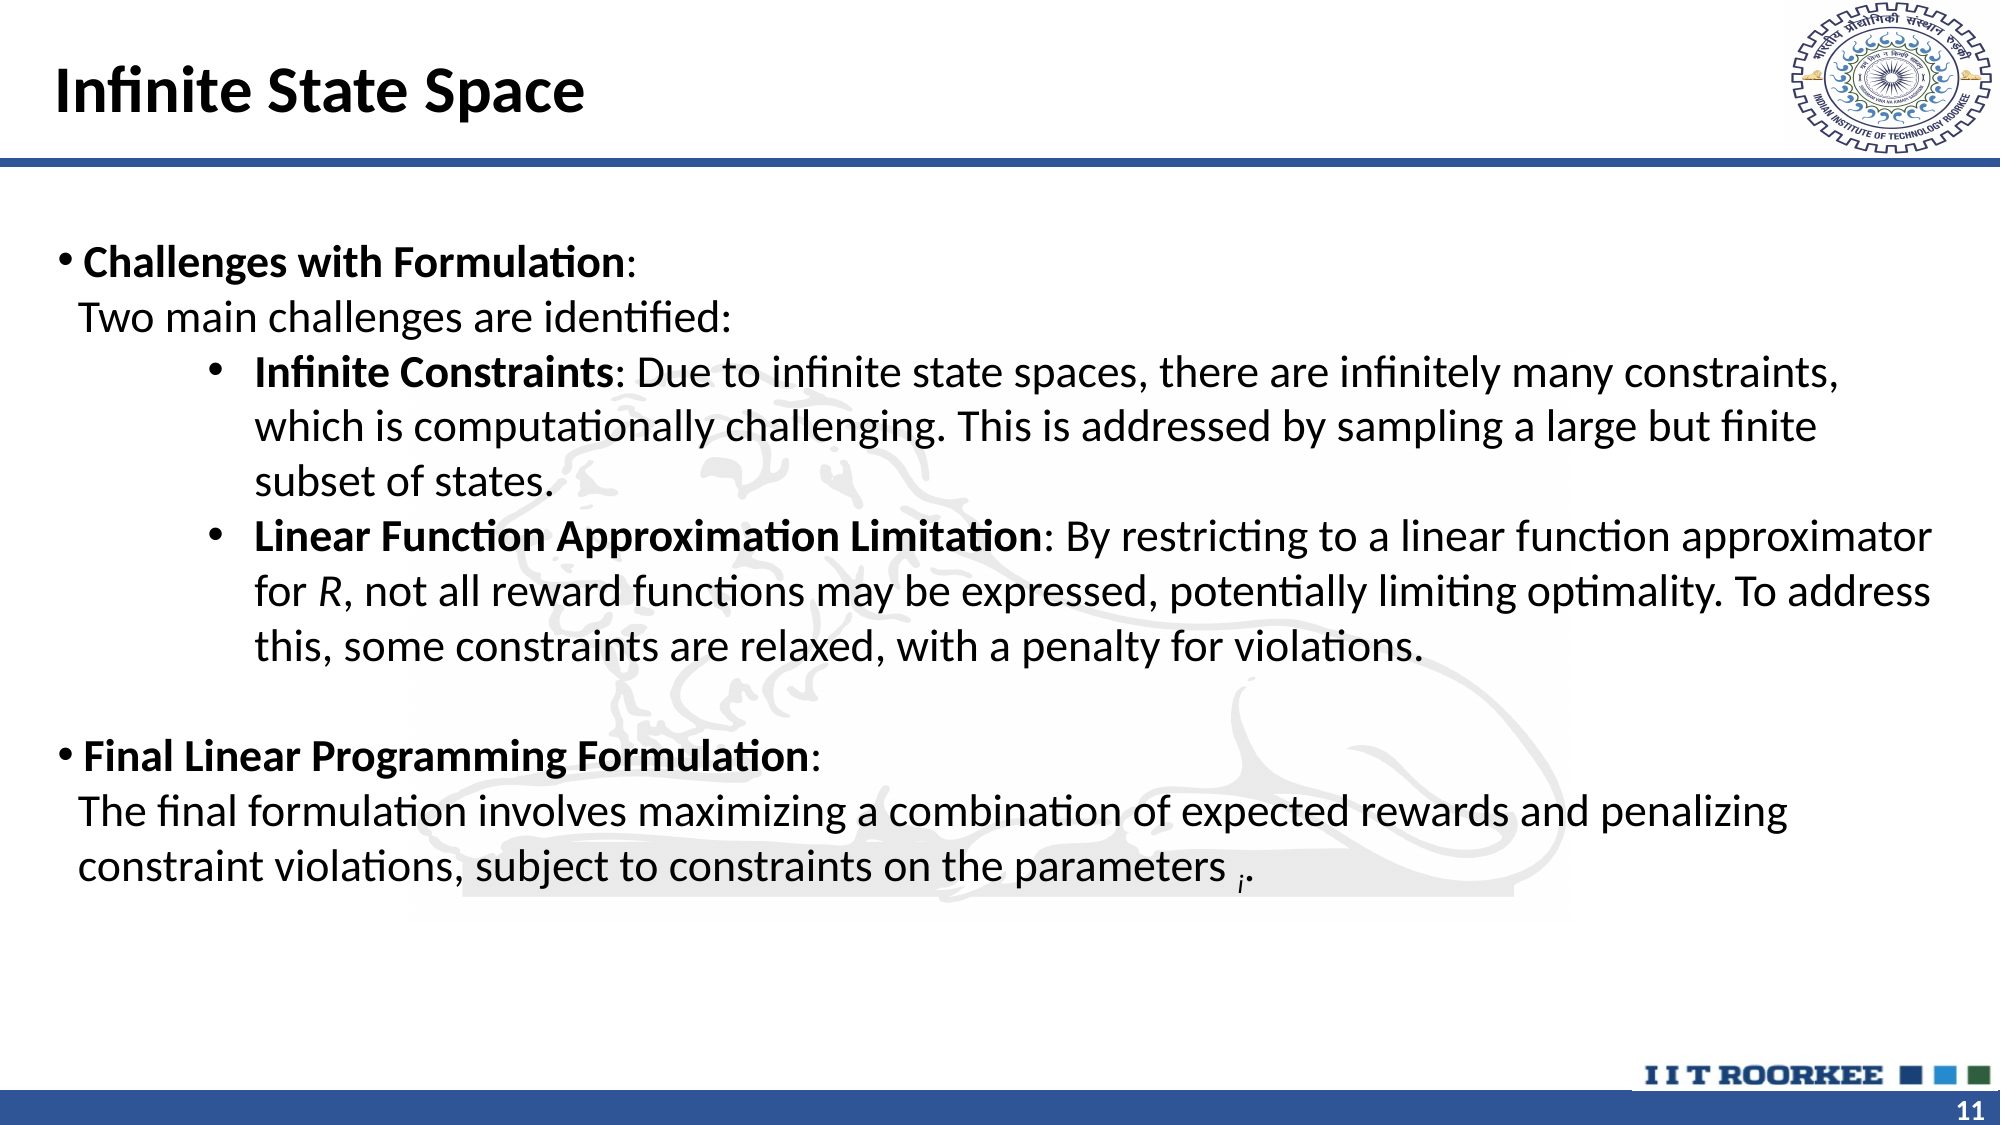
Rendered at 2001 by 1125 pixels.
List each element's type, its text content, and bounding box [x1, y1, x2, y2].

text_box [231, 262, 1958, 279]
picture [1562, 431, 1571, 439]
title Infinite State Space [39, 45, 1580, 137]
picture [409, 347, 1574, 924]
picture [1785, 0, 2000, 158]
text_box [39, 262, 229, 279]
text_box [39, 201, 1961, 262]
picture [1632, 1057, 1998, 1091]
